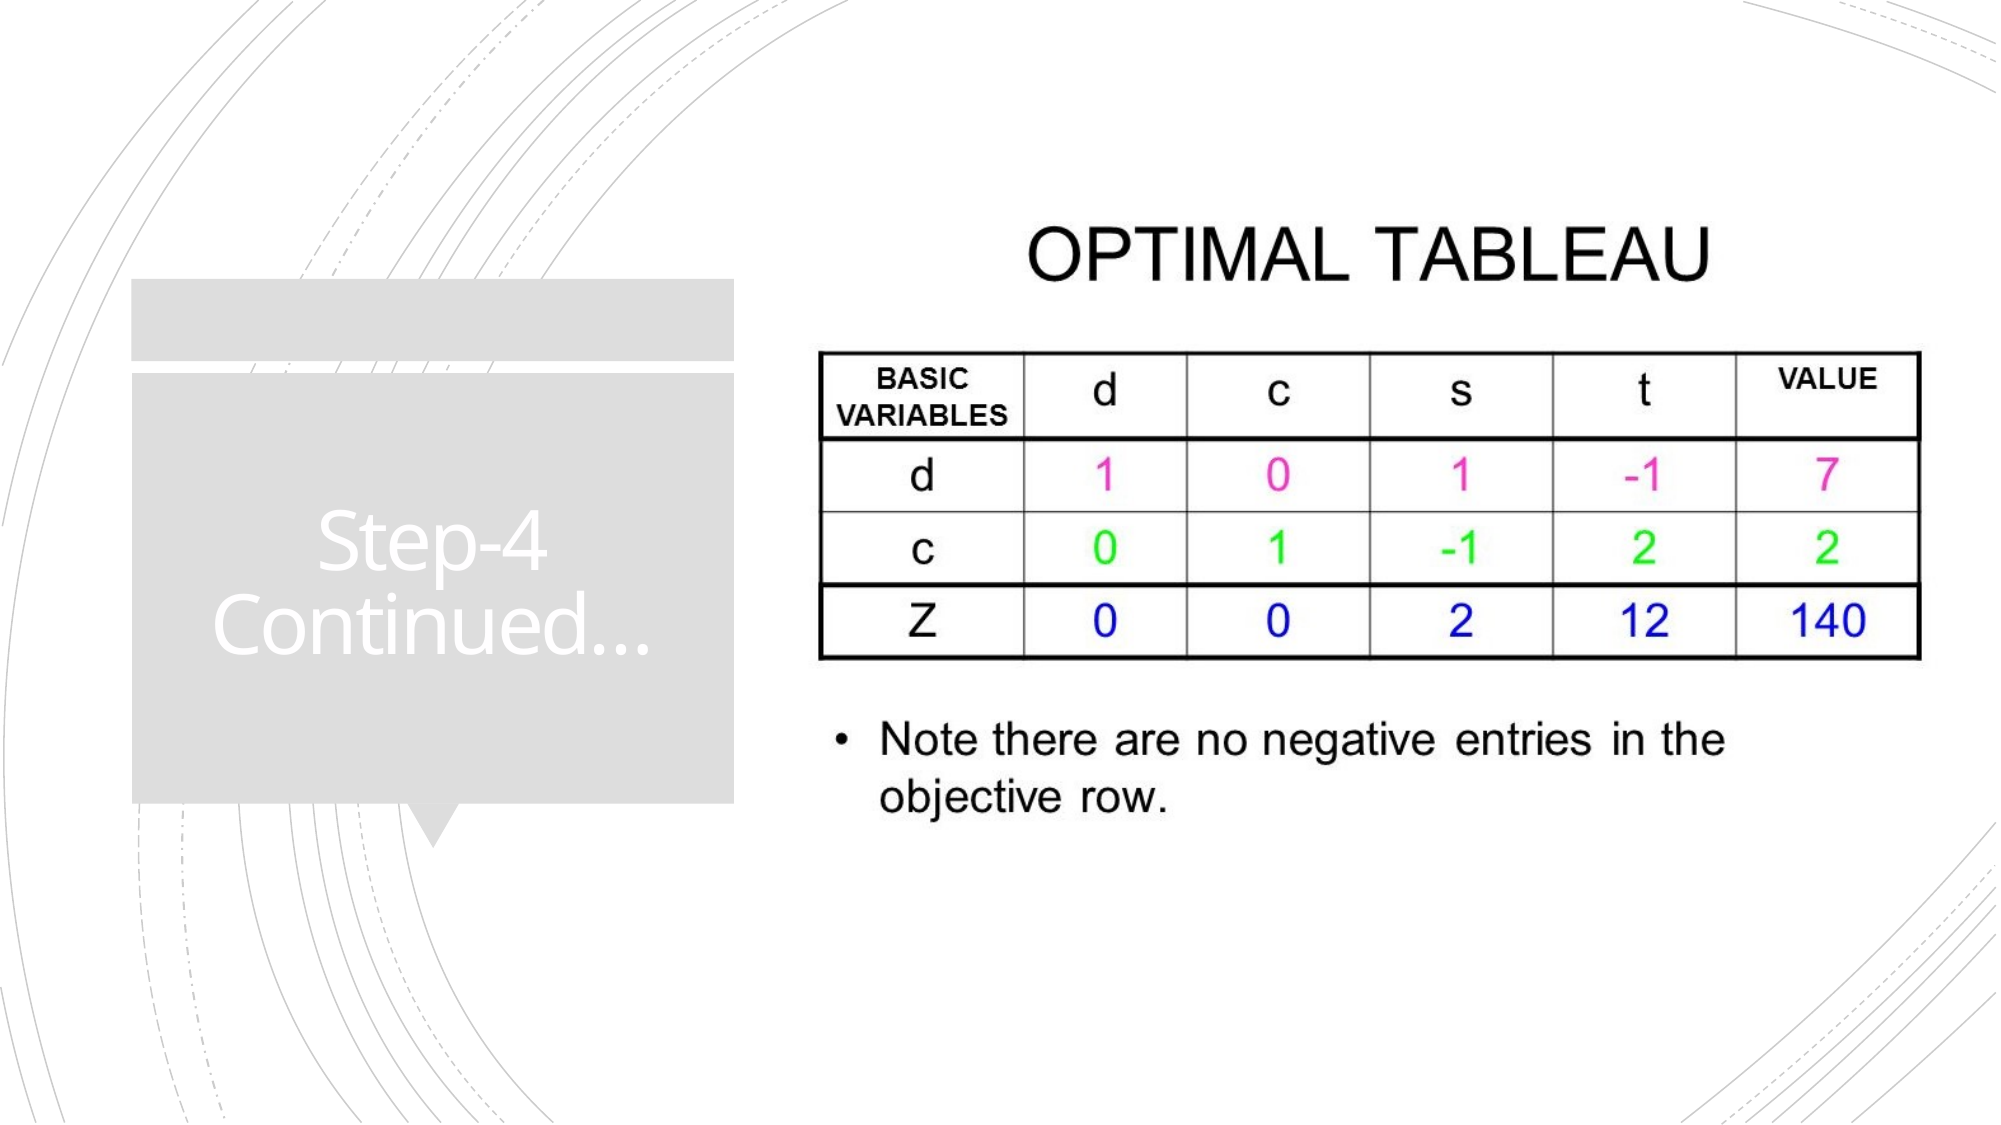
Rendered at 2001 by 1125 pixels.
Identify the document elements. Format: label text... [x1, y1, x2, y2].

title Step-4 Continued… [145, 385, 720, 789]
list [788, 139, 1979, 830]
